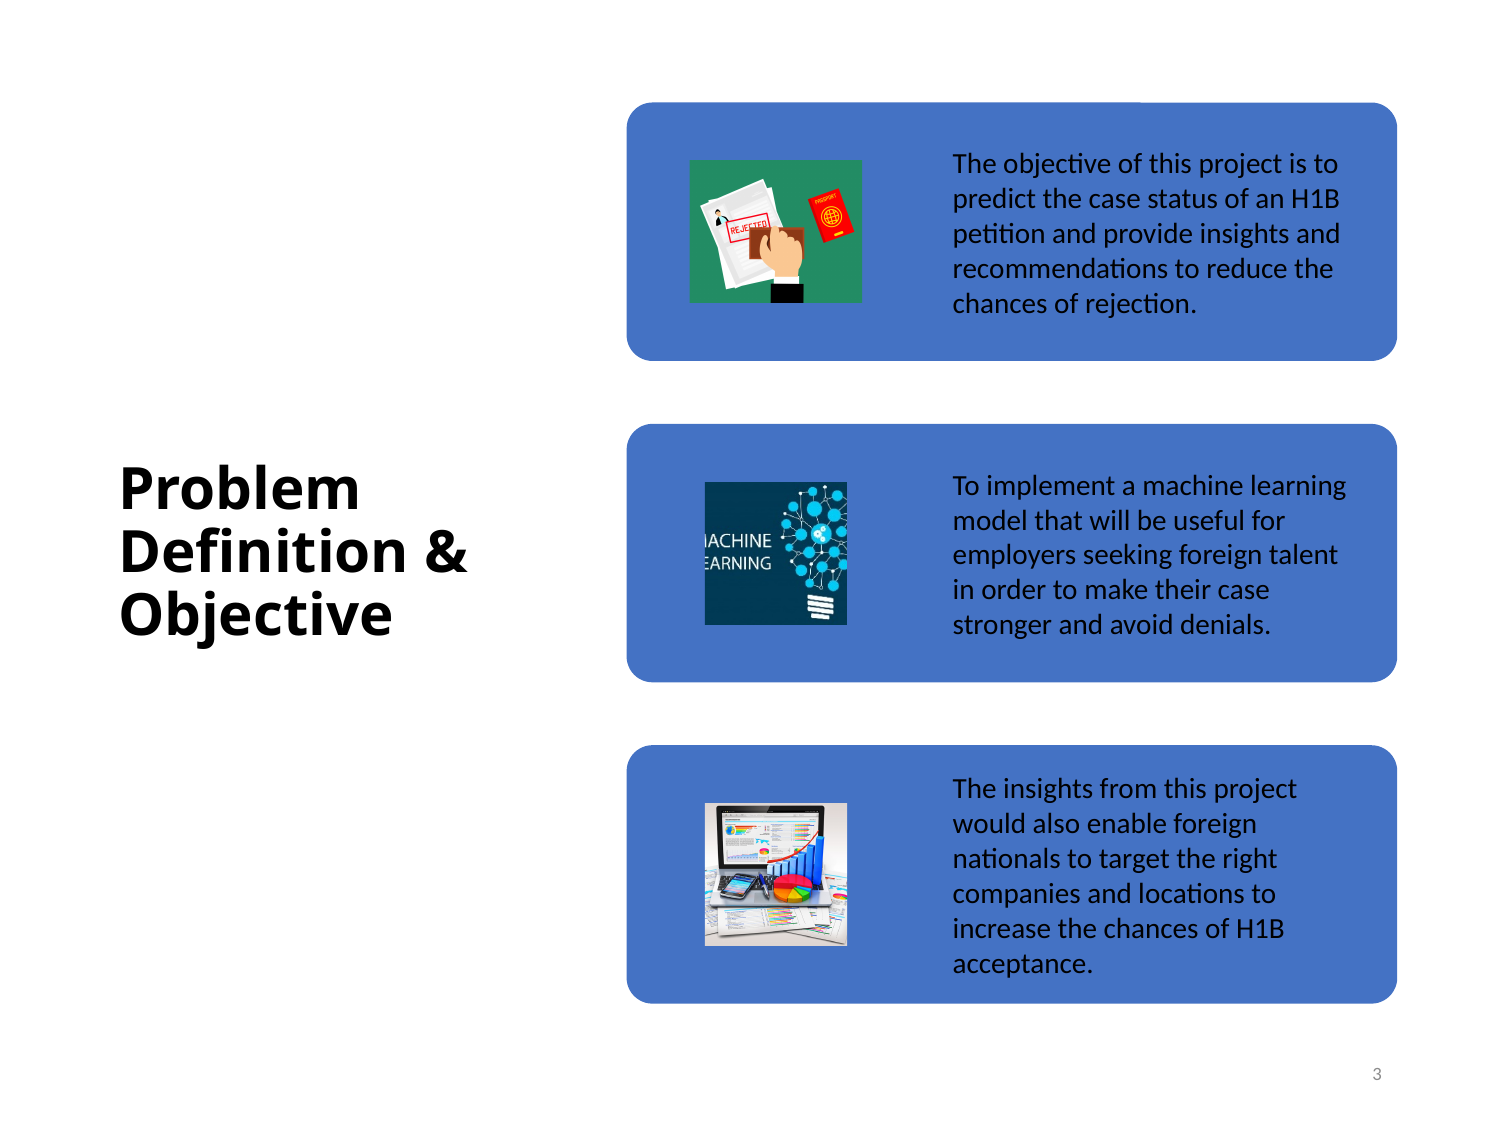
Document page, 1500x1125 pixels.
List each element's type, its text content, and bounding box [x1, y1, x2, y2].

slide_number 3 [1059, 1042, 1397, 1103]
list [626, 101, 1398, 1005]
title Problem Definition & Objective [103, 101, 519, 1005]
